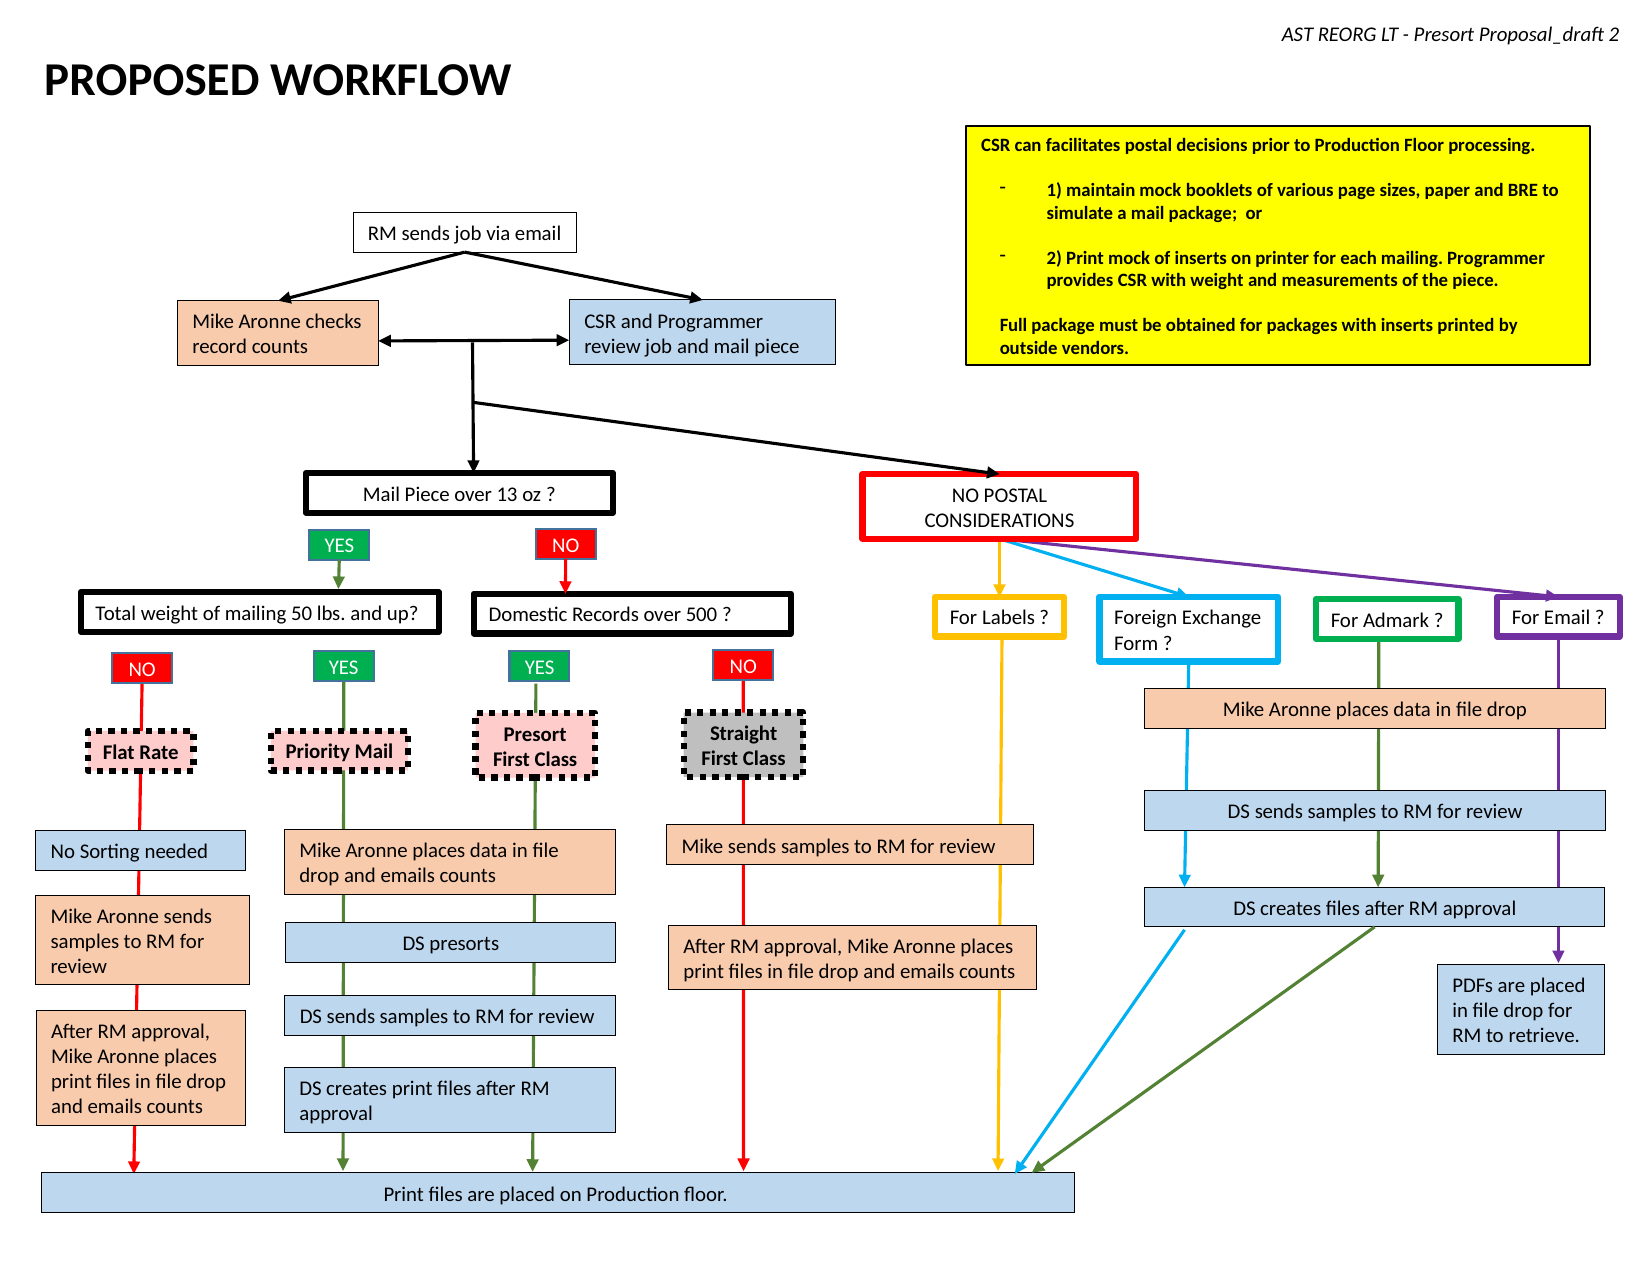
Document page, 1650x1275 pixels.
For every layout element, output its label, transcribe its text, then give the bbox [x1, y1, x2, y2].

text_box Mike Aronne places data in file drop and emails counts [536, 829, 616, 895]
text_box DS sends samples to RM for review [1559, 790, 1606, 831]
text_box PROPOSED WORKFLOW [29, 41, 528, 113]
text_box Mike Aronne places data in file drop [1189, 688, 1378, 729]
text_box Mike sends samples to RM for review [1003, 824, 1034, 865]
text_box After RM approval, Mike Aronne places print files in file drop and emails counts [36, 1010, 133, 1126]
text_box DS sends samples to RM for review [1379, 790, 1558, 831]
text_box Mike sends samples to RM for review [666, 824, 743, 865]
text_box Print files are placed on Production floor. [41, 1172, 1075, 1213]
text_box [1031, 927, 1375, 1173]
text_box DS sends samples to RM for review [344, 995, 532, 1036]
text_box Mike Aronne places data in file drop [1379, 688, 1558, 729]
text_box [532, 683, 536, 1172]
text_box DS presorts [536, 922, 616, 963]
text_box DS creates print files after RM approval [284, 1067, 343, 1133]
text_box RM sends job via email [353, 212, 577, 252]
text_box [133, 682, 143, 1174]
text_box DS sends samples to RM for review [1189, 790, 1378, 831]
text_box DS presorts [285, 922, 343, 963]
text_box After RM approval, Mike Aronne places print files in file drop and emails counts [744, 925, 998, 990]
text_box Domestic Records over 500 ? [473, 593, 791, 634]
text_box CSR and Programmer review job and mail piece [569, 299, 836, 365]
text_box DS creates print files after RM approval [344, 1067, 532, 1133]
text_box NO [535, 528, 597, 560]
text_box After RM approval, Mike Aronne places print files in file drop and emails counts [143, 1010, 246, 1126]
text_box DS presorts [344, 922, 532, 963]
text_box No Sorting needed [143, 830, 246, 871]
text_box No Sorting needed [35, 830, 133, 871]
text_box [998, 638, 1003, 1171]
text_box PDFs are placed in file drop for RM to retrieve. [1437, 964, 1605, 1055]
text_box DS sends samples to RM for review [1144, 790, 1184, 831]
text_box Mike Aronne checks record counts [177, 300, 379, 366]
text_box YES [308, 529, 370, 561]
text_box For Admark ? [1315, 598, 1459, 639]
text_box Total weight of mailing 50 lbs. and up? [80, 592, 439, 632]
text_box Mike Aronne sends samples to RM for review [143, 895, 250, 985]
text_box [1014, 929, 1185, 1174]
text_box Mike Aronne places data in file drop and emails counts [284, 829, 343, 895]
text_box Priority Mail [270, 730, 343, 771]
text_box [465, 252, 703, 300]
text_box Mail Piece over 13 oz ? [305, 473, 613, 513]
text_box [473, 402, 1000, 475]
text_box YES [313, 650, 375, 682]
text_box Priority Mail [344, 730, 408, 771]
text_box Flat Rate [143, 731, 194, 771]
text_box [278, 252, 465, 301]
text_box After RM approval, Mike Aronne places print files in file drop and emails counts [1003, 925, 1037, 990]
text_box Foreign Exchange Form ? [1099, 597, 1279, 662]
text_box DS sends samples to RM for review [284, 995, 343, 1036]
text_box YES [508, 650, 570, 682]
text_box Mike Aronne places data in file drop [1144, 688, 1184, 729]
text_box Presort First Class [475, 712, 532, 778]
text_box Straight First Class [683, 712, 743, 778]
text_box After RM approval, Mike Aronne places print files in file drop and emails counts [668, 925, 743, 990]
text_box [1189, 539, 1559, 597]
text_box Straight First Class [744, 712, 804, 778]
text_box NO [111, 652, 173, 684]
text_box Mike Aronne sends samples to RM for review [35, 895, 133, 985]
text_box Mike Aronne places data in file drop and emails counts [344, 829, 532, 895]
text_box Mike sends samples to RM for review [744, 824, 998, 865]
text_box Presort First Class [536, 712, 595, 778]
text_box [1000, 539, 1189, 597]
text_box NO POSTAL CONSIDERATIONS [862, 474, 1137, 539]
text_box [1184, 662, 1189, 888]
text_box DS creates print files after RM approval [536, 1067, 616, 1133]
text_box For Labels ? [934, 596, 1064, 637]
text_box DS creates files after RM approval [1144, 887, 1558, 927]
text_box Mike Aronne places data in file drop [1559, 688, 1606, 729]
text_box Flat Rate [87, 731, 133, 771]
text_box DS creates files after RM approval [1559, 887, 1605, 927]
text_box For Email ? [1497, 596, 1620, 637]
text_box CSR can facilitates postal decisions prior to Production Floor processing. 1) maintain mock booklets of various page sizes, paper and BRE to simulate a mail package; or 2) Print mock of inserts on printer for each mailing. Programmer provides CSR with weight and measurements of the piece. Full package must be obtained for packages with inserts printed by outside vendors. [966, 125, 1591, 366]
text_box NO [712, 649, 774, 681]
text_box DS sends samples to RM for review [536, 995, 616, 1036]
